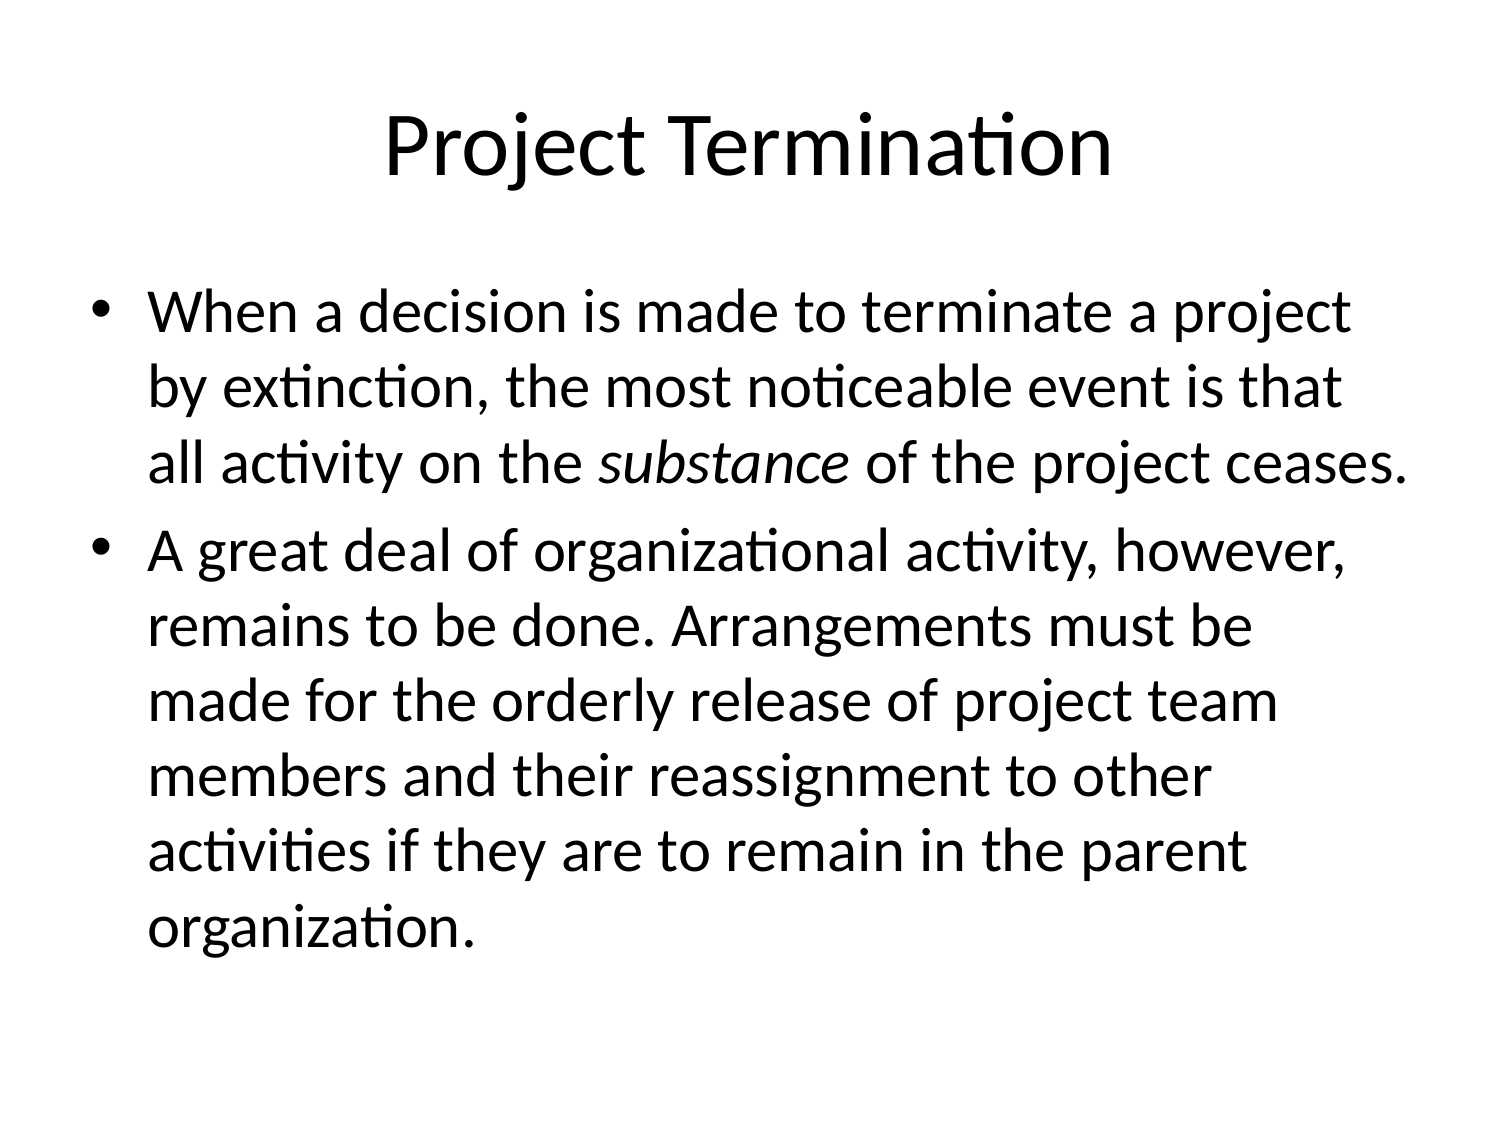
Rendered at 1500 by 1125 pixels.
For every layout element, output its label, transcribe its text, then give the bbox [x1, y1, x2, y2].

list When a decision is made to terminate a project by extinction, the most noticeable event is that all activity on the substance of the project ceases. A great deal of organizational activity, however, remains to be done. Arrangements must be made for the orderly release of project team members and their reassignment to other activities if they are to remain in the parent organization. [75, 262, 1425, 1005]
title Project Termination [75, 45, 1425, 233]
